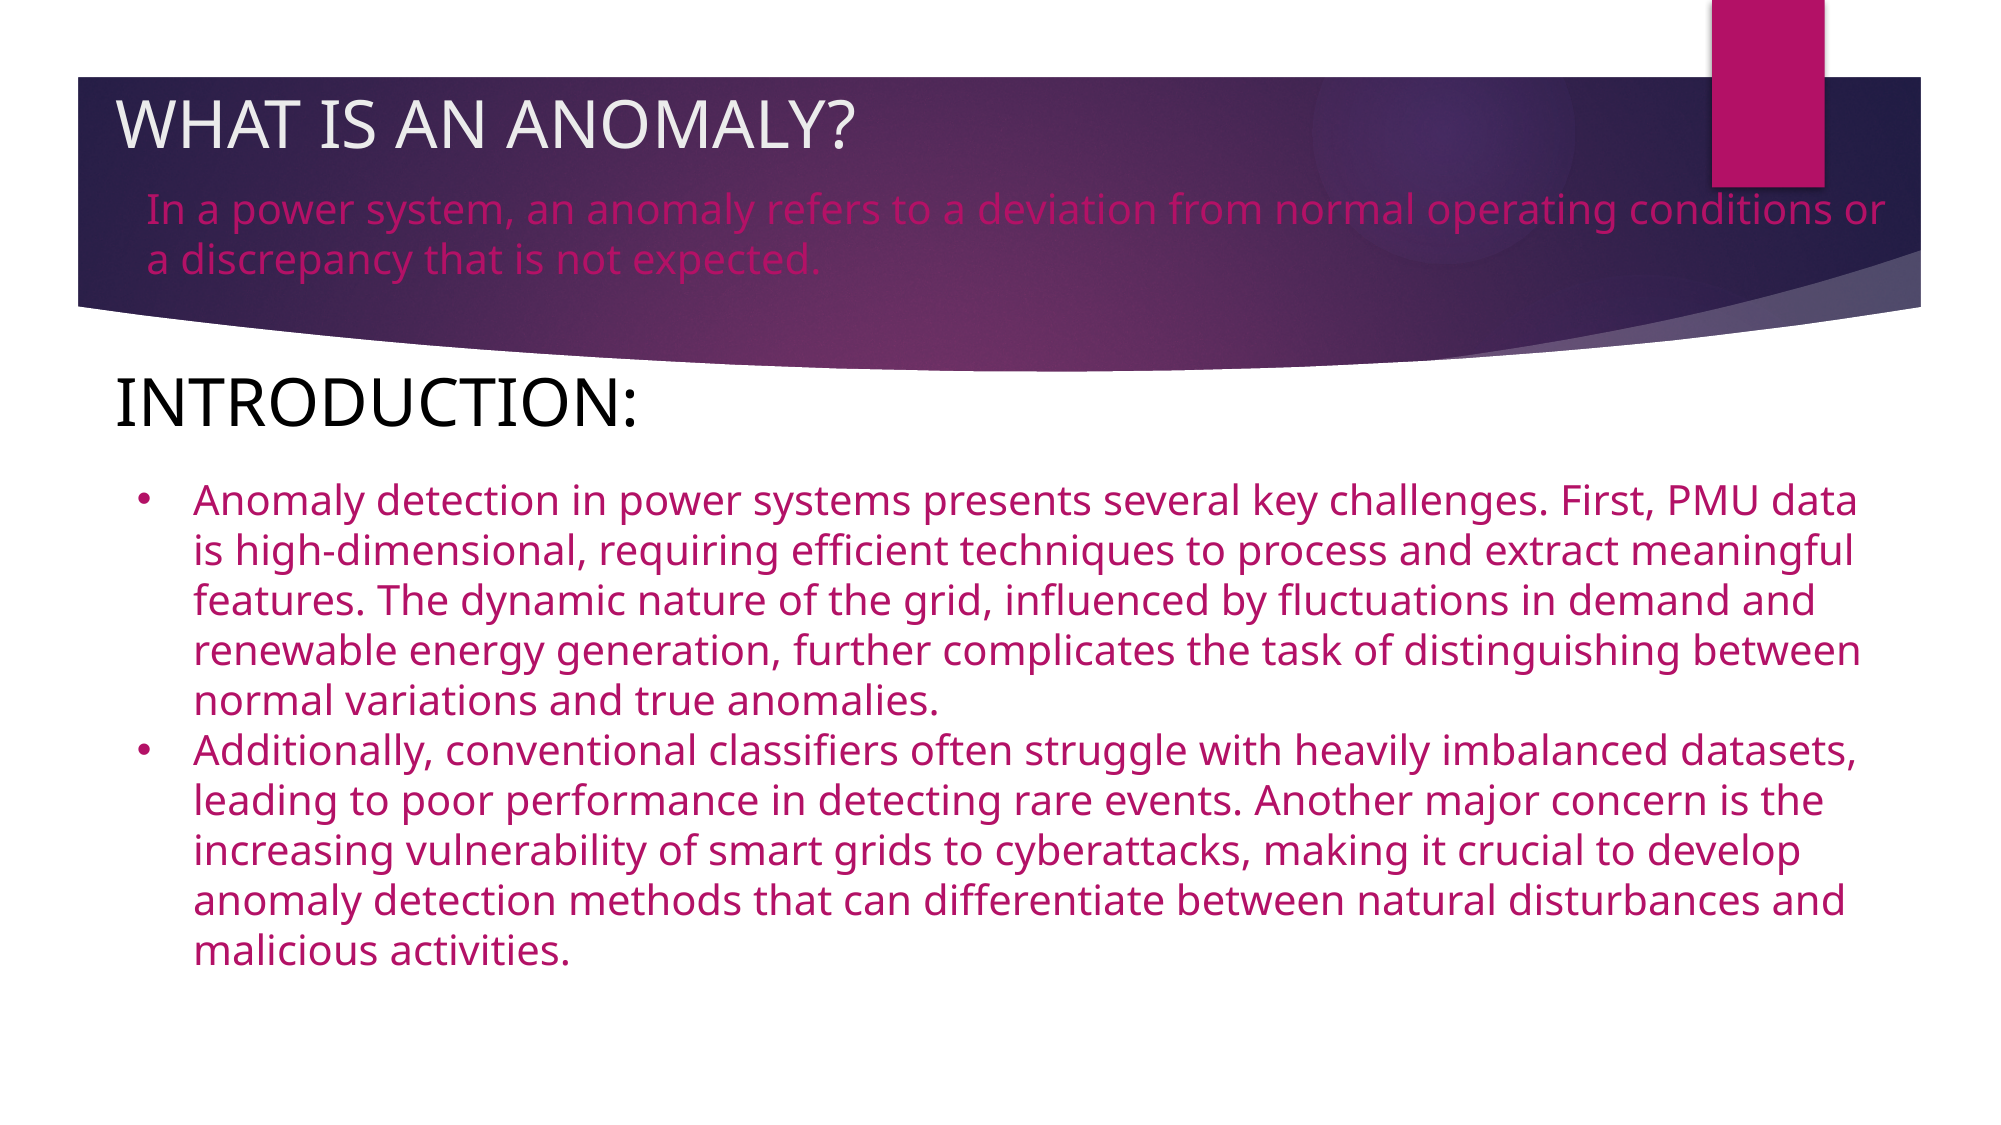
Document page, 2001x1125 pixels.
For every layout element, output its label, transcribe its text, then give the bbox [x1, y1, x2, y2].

text_box [100, 458, 1928, 1090]
title WHAT IS AN ANOMALY? [100, 62, 1038, 170]
text_box INTRODUCTION: [100, 339, 1139, 448]
text_box Anomaly detection in power systems presents several key challenges. First, PMU data is high-dimensional, requiring efficient techniques to process and extract meaningful features. The dynamic nature of the grid, influenced by fluctuations in demand and renewable energy generation, further complicates the task of distinguishing between normal variations and true anomalies. Additionally, conventional classifiers often struggle with heavily imbalanced datasets, leading to poor performance in detecting rare events. Another major concern is the increasing vulnerability of smart grids to cyberattacks, making it crucial to develop anomaly detection methods that can differentiate between natural disturbances and malicious activities. [122, 466, 1900, 982]
list In a power system, an anomaly refers to a deviation from normal operating conditions or a discrepancy that is not expected. [131, 174, 1930, 316]
